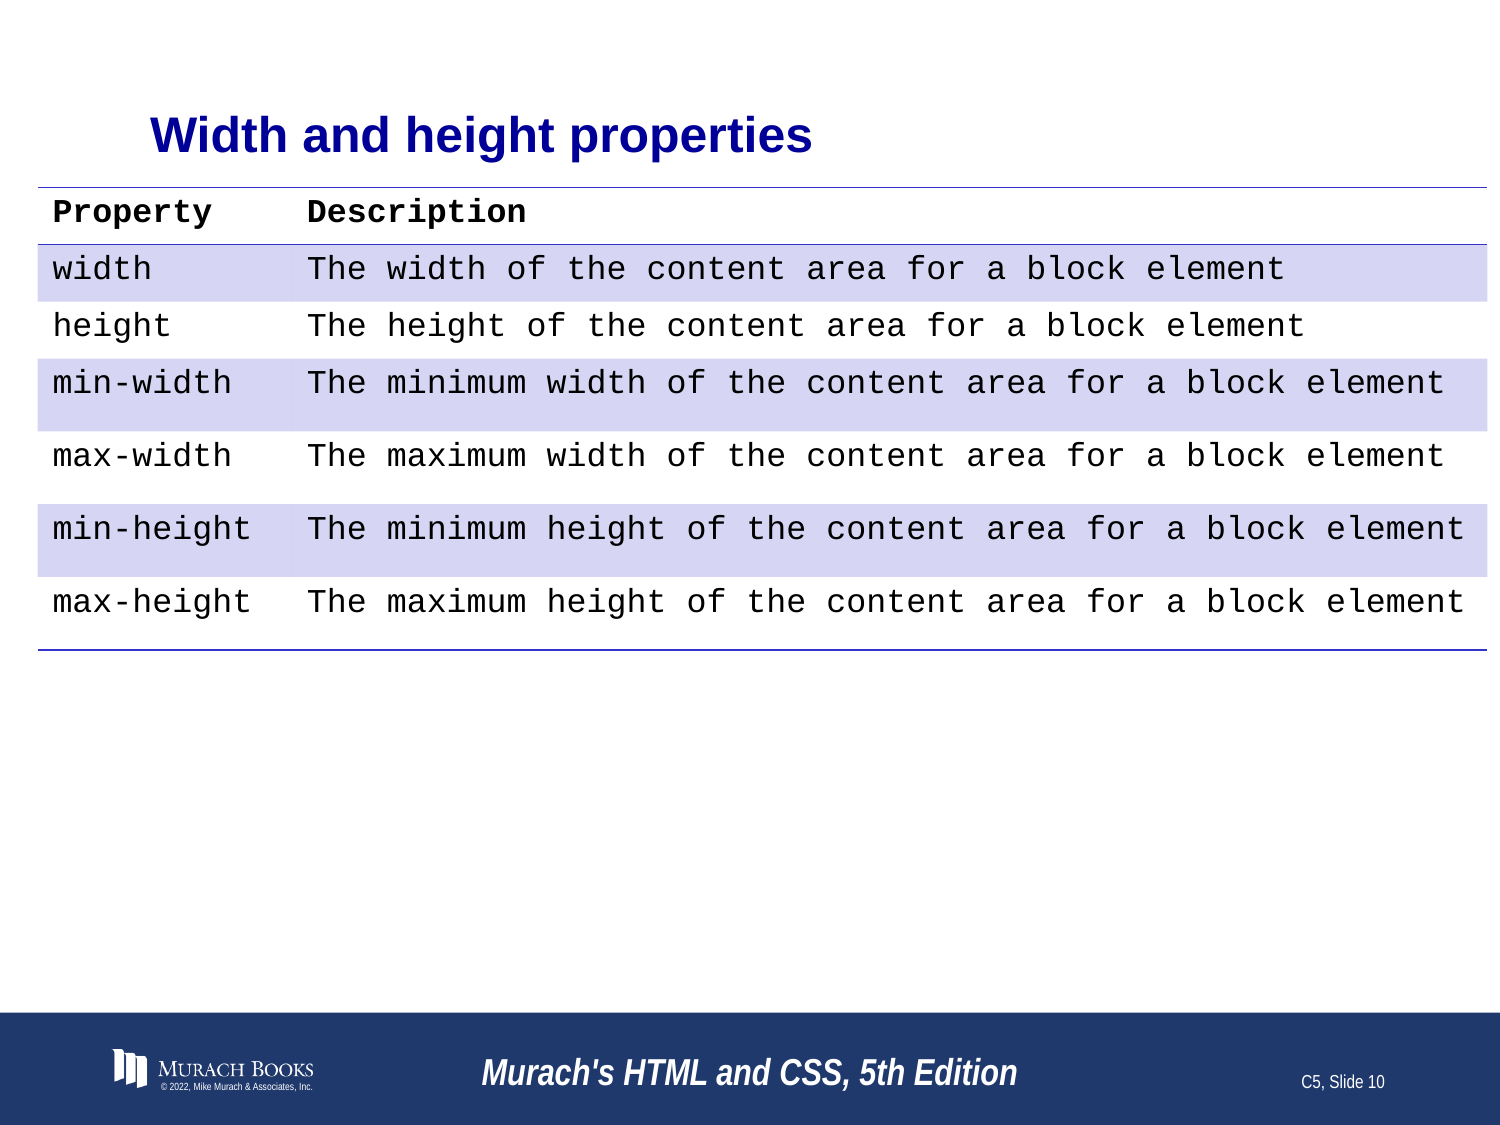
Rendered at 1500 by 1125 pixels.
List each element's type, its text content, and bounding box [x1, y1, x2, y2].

table_cell width [38, 245, 292, 302]
table_header Description [292, 188, 1487, 244]
table_cell height [38, 302, 292, 359]
table_cell min-height [38, 504, 292, 577]
slide_number C5, Slide 10 [1087, 1025, 1400, 1100]
table_header Property [38, 188, 292, 244]
table_cell max-width [38, 431, 292, 504]
table_cell The maximum width of the content area for a block element [292, 431, 1487, 504]
table_cell min-width [38, 359, 292, 431]
table_cell The maximum height of the content area for a block element [292, 577, 1487, 649]
table_cell max-height [38, 577, 292, 649]
slide_number Murach's HTML and CSS, 5th Edition [463, 1025, 1050, 1100]
table_cell The minimum height of the content area for a block element [292, 504, 1487, 577]
table_cell The minimum width of the content area for a block element [292, 359, 1487, 431]
footer © 2022, Mike Murach & Associates, Inc. [12, 1025, 463, 1100]
table_cell The width of the content area for a block element [292, 245, 1487, 302]
table_cell The height of the content area for a block element [292, 302, 1487, 359]
title Width and height properties [150, 102, 1350, 164]
